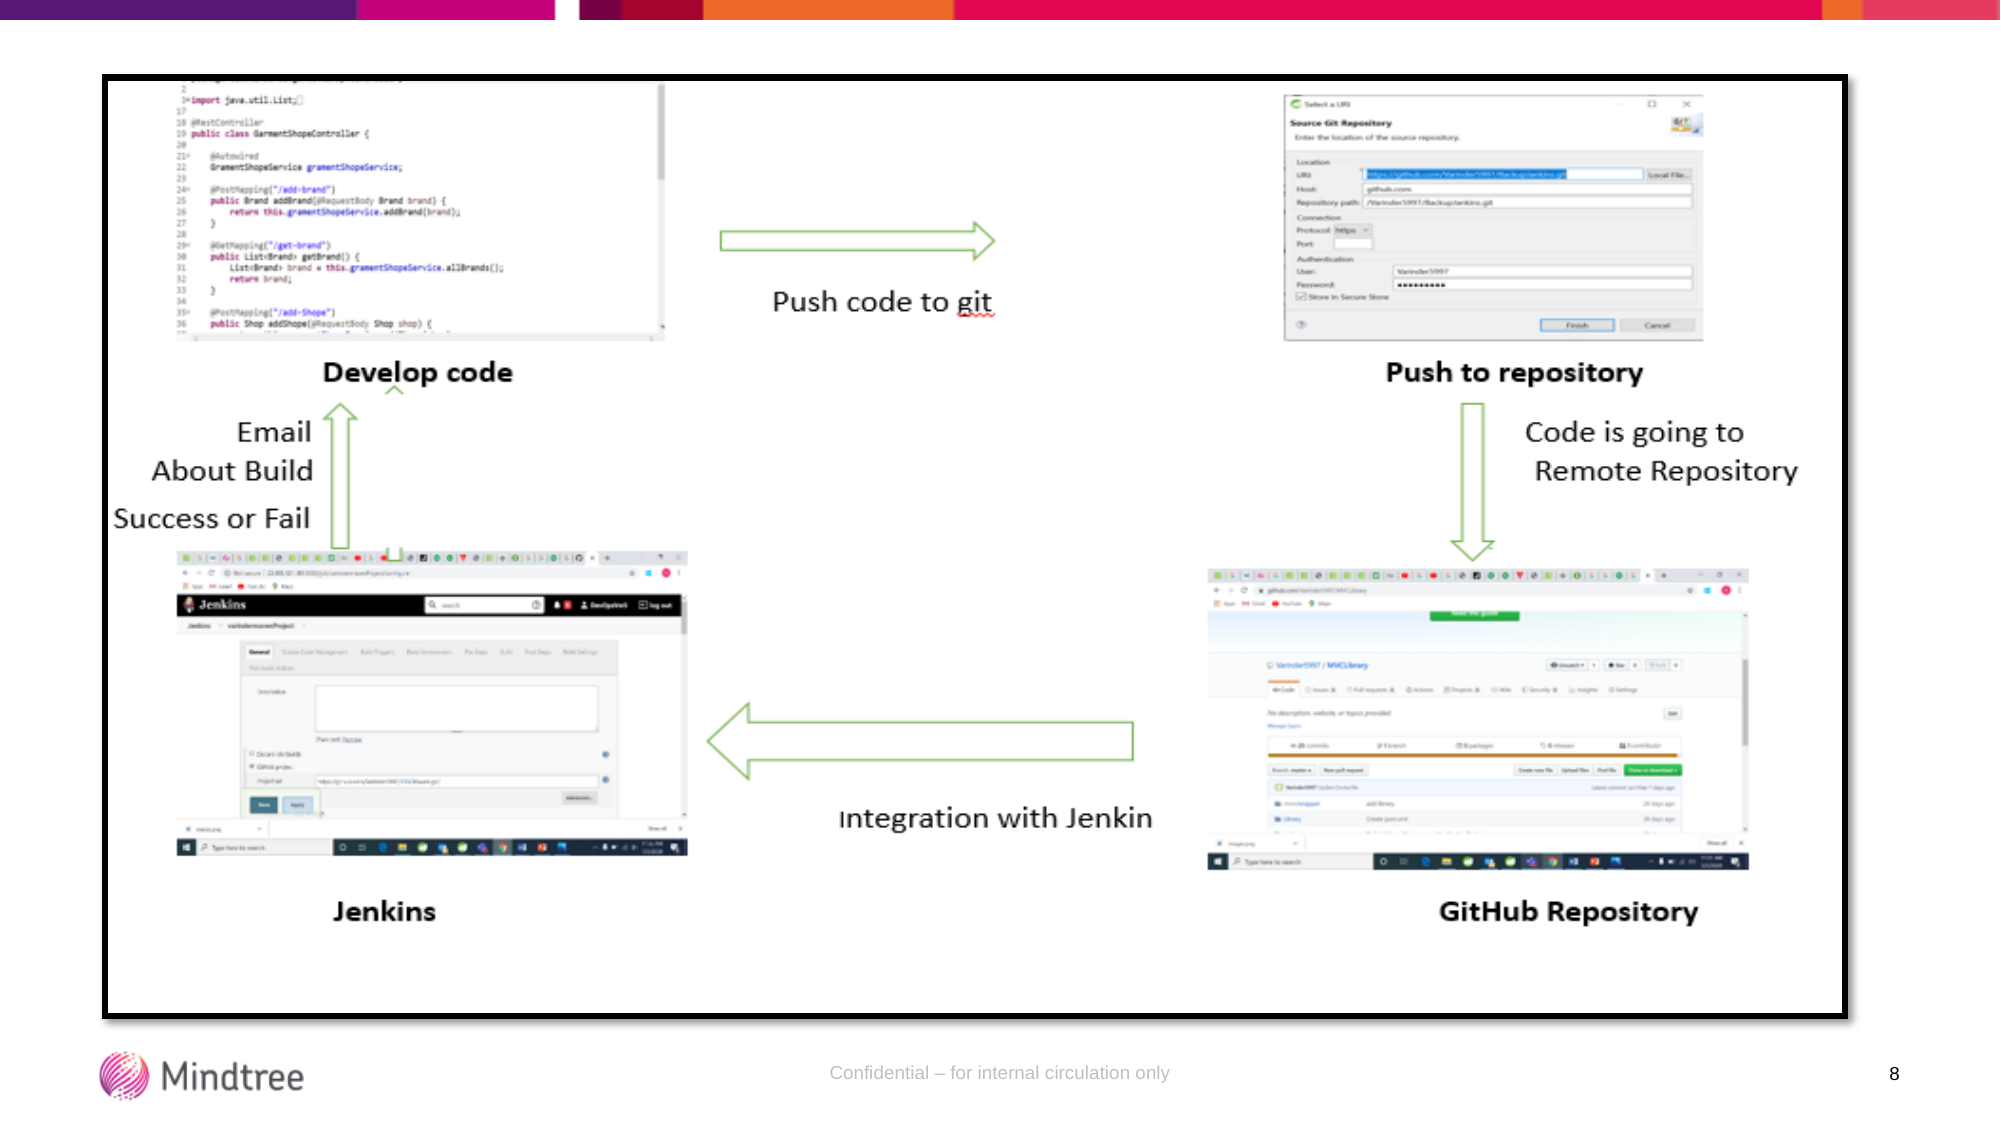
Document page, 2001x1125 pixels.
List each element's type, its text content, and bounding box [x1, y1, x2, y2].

slide_number 8 [1815, 1043, 1900, 1104]
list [107, 80, 1843, 1014]
picture [99, 1051, 304, 1101]
picture [0, 0, 2000, 20]
